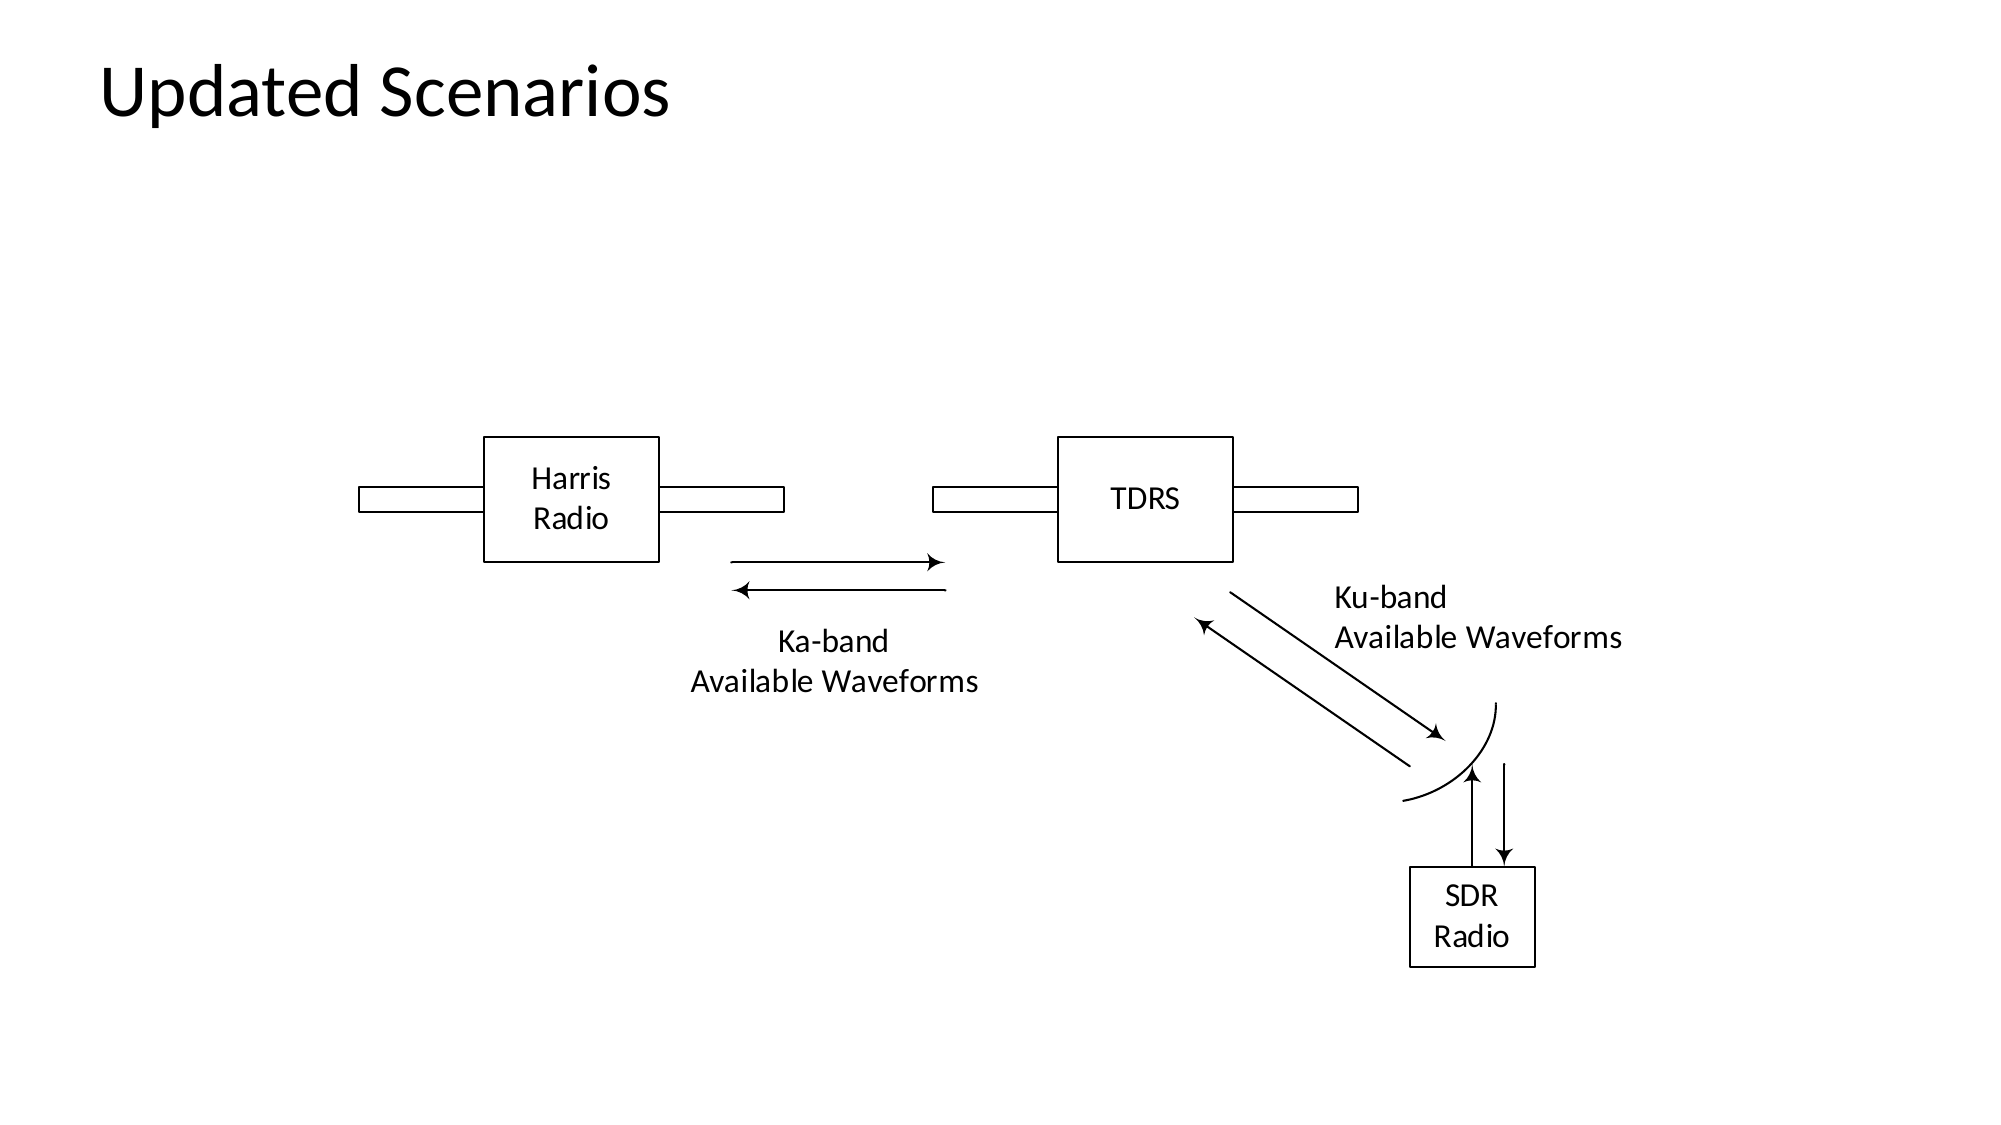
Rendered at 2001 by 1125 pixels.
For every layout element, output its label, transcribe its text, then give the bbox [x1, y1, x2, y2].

text_box Updated Scenarios [0, 34, 1750, 140]
picture [354, 432, 1640, 973]
